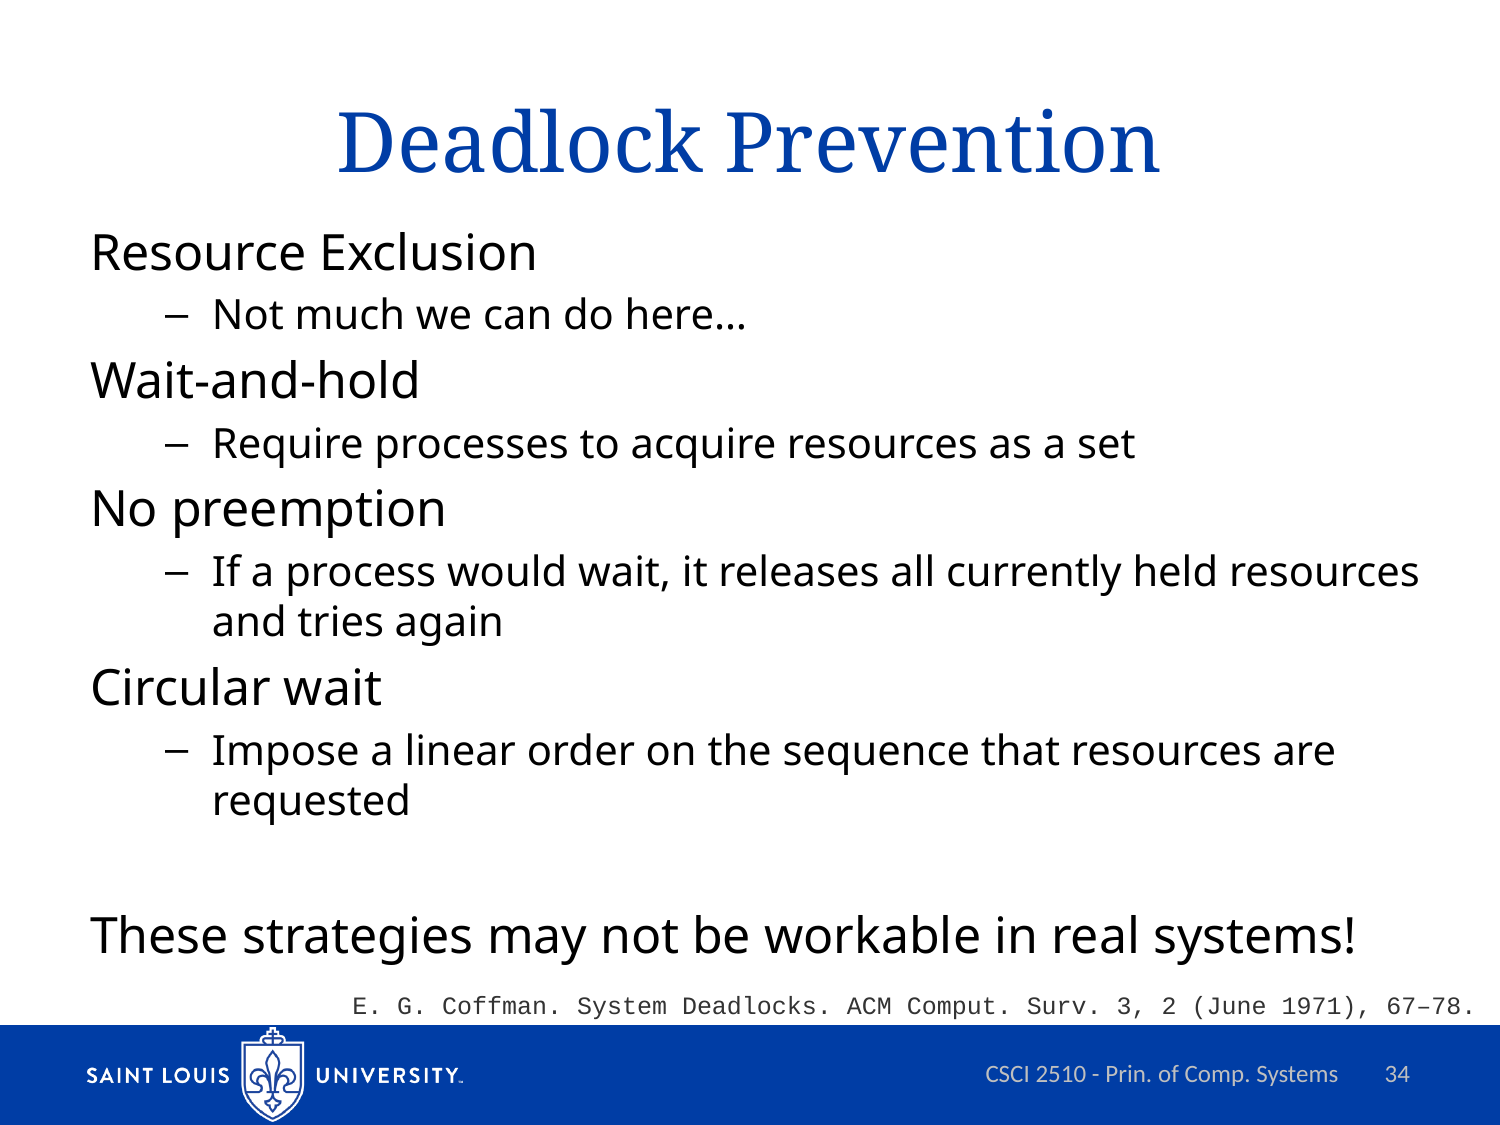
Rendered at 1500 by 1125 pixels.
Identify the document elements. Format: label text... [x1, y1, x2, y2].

title Deadlock Prevention [75, 45, 1425, 212]
picture [87, 1027, 463, 1122]
list Resource Exclusion Not much we can do here… Wait-and-hold Require processes to acquire resources as a set No preemption If a process would wait, it releases all currently held resources and tries again Circular wait Impose a linear order on the sequence that resources are requested These strategies may not be workable in real systems! [75, 212, 1438, 1005]
text_box E. G. Coffman. System Deadlocks. ACM Comput. Surv. 3, 2 (June 1971), 67–78. [337, 982, 1500, 1027]
slide_number 34 [1074, 1042, 1425, 1103]
footer CSCI 2510 - Prin. of Comp. Systems [924, 1042, 1074, 1103]
